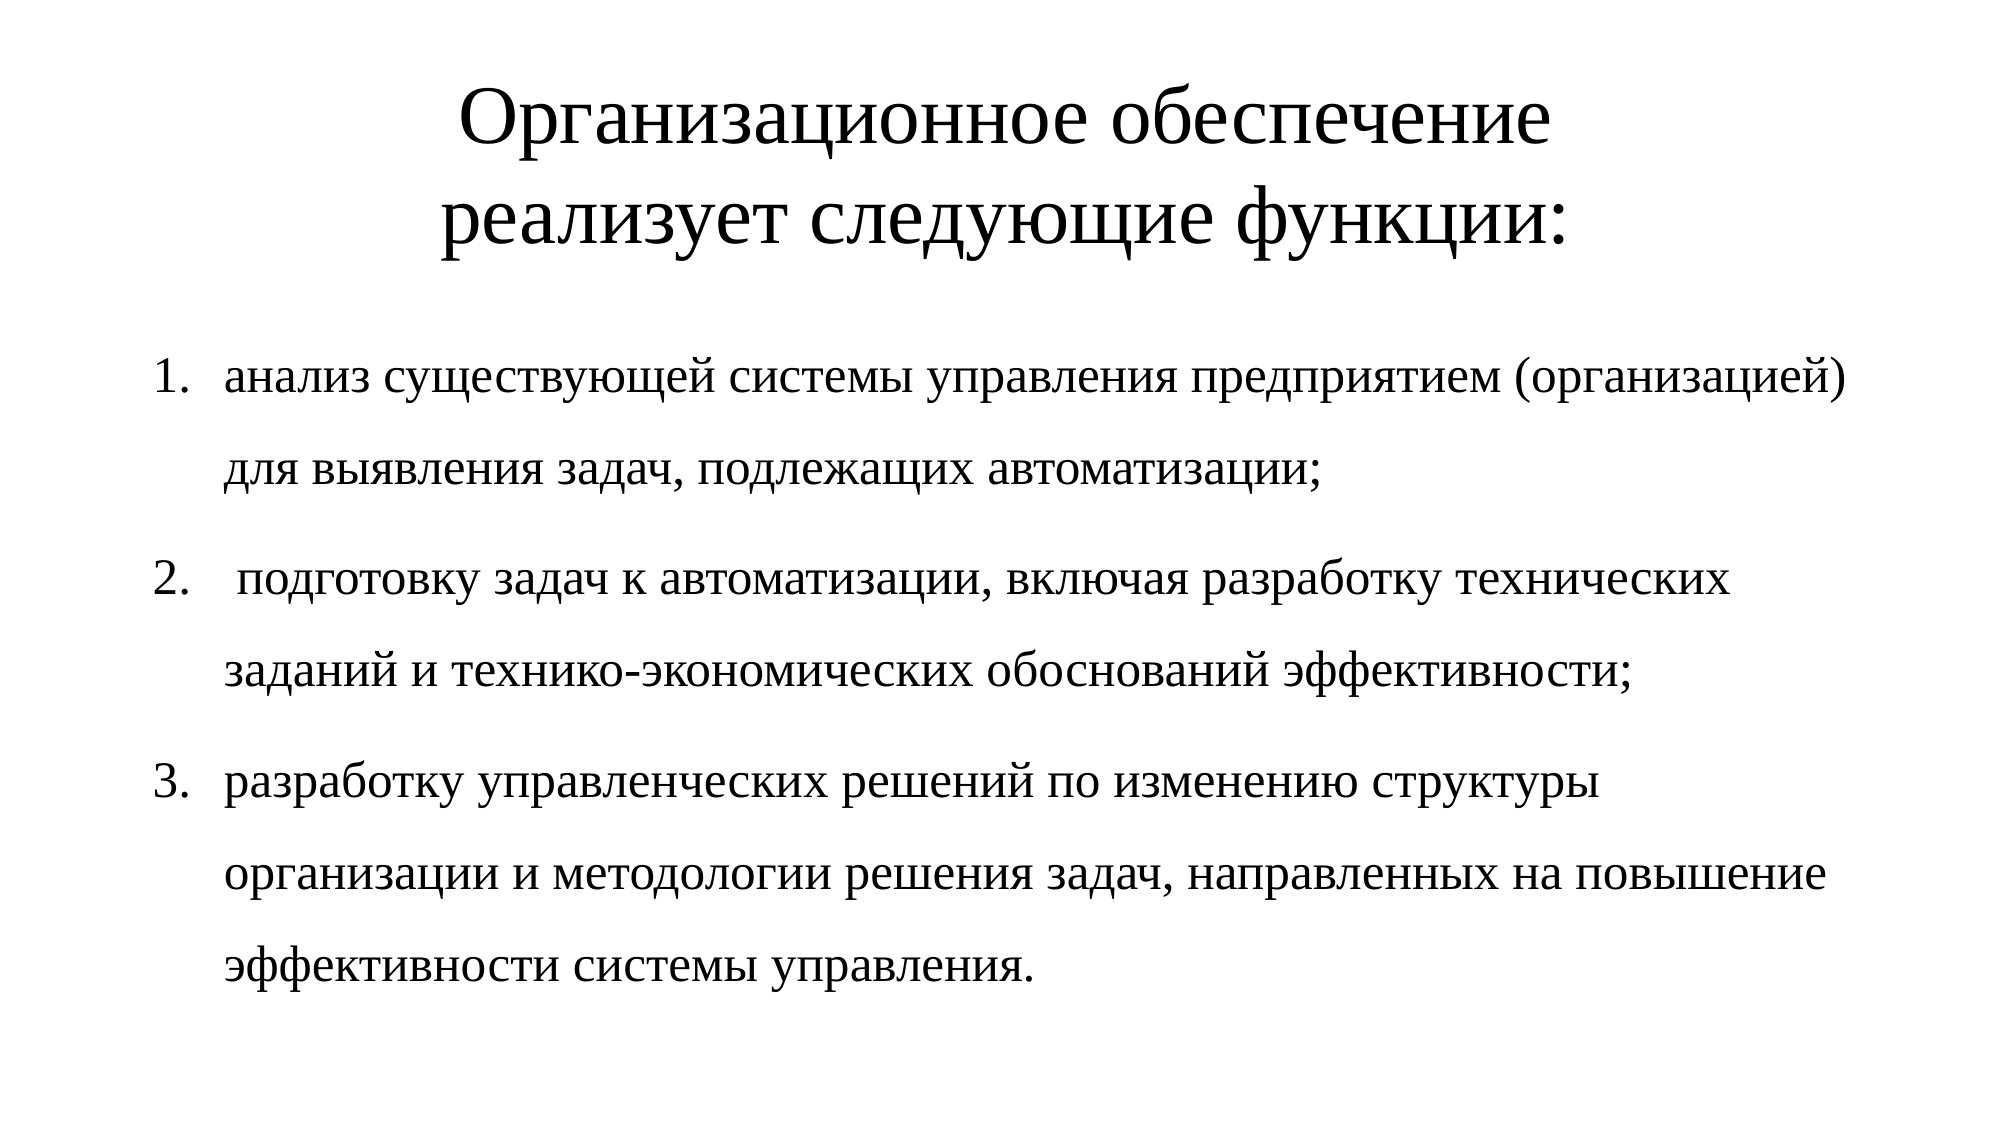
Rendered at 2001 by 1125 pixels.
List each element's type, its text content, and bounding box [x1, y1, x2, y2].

list анализ существующей системы управления предприятием (организацией) для выявления задач, подлежащих автоматизации; подготовку задач к автоматизации, включая разработку технических заданий и технико-экономических обоснований эффективности; разработку управленческих решений по изменению структуры организации и методологии решения задач, направленных на повышение эффективности системы управления. [137, 302, 1876, 1012]
title Организационное обеспечение реализует следующие функции: [314, 66, 1697, 254]
